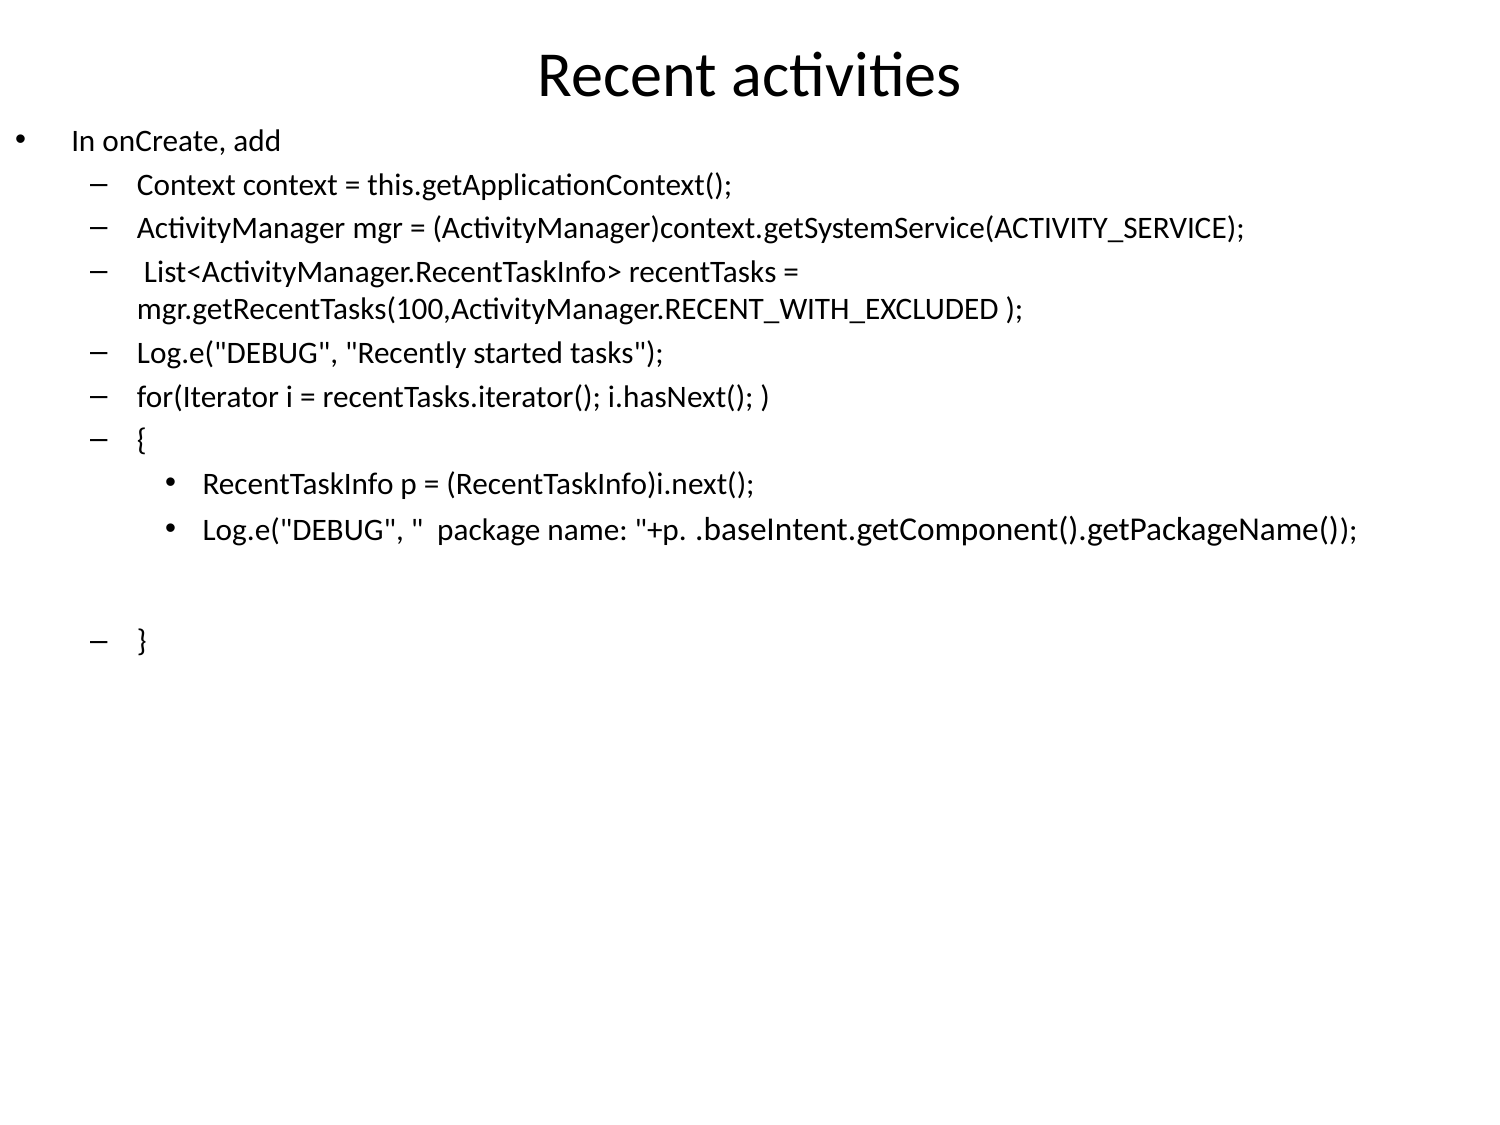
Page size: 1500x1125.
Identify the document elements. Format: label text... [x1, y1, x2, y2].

list In onCreate, add Context context = this.getApplicationContext(); ActivityManager mgr = (ActivityManager)context.getSystemService(ACTIVITY_SERVICE); List<ActivityManager.RecentTaskInfo> recentTasks = mgr.getRecentTasks(100,ActivityManager.RECENT_WITH_EXCLUDED ); Log.e("DEBUG", "Recently started tasks"); for(Iterator i = recentTasks.iterator(); i.hasNext(); ) { RecentTaskInfo p = (RecentTaskInfo)i.next(); Log.e("DEBUG", " package name: "+p. .baseIntent.getComponent().getPackageName()); } [0, 112, 1500, 1005]
title Recent activities [75, 24, 1425, 112]
